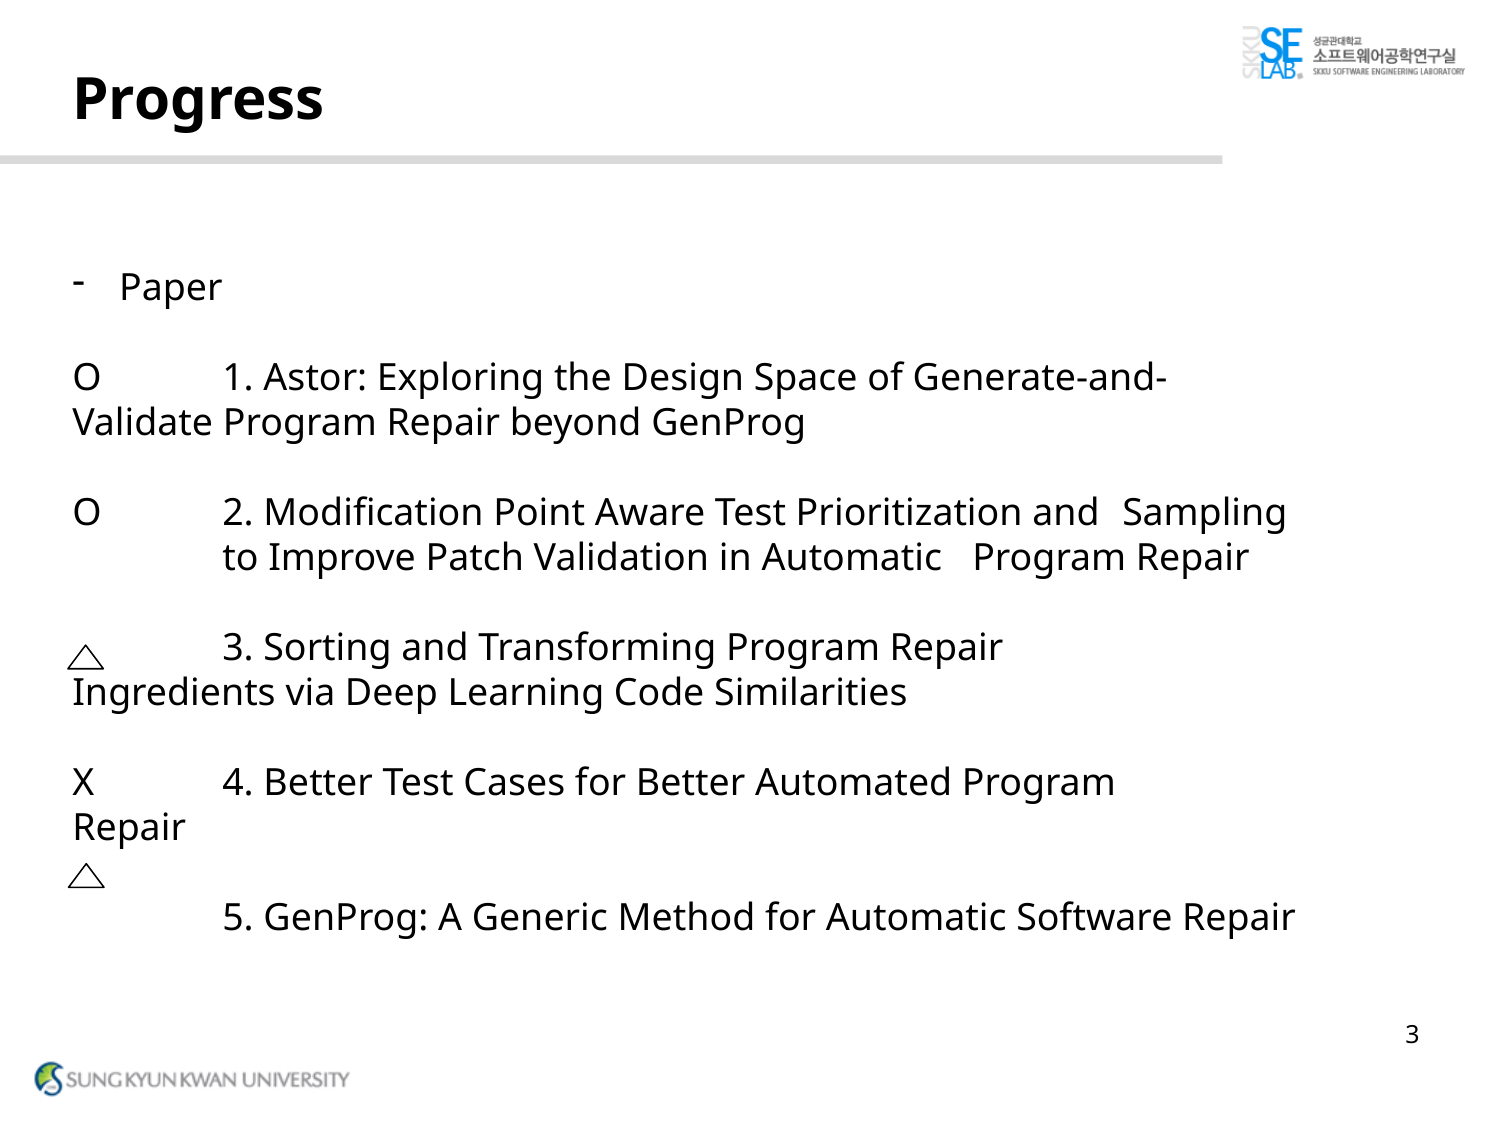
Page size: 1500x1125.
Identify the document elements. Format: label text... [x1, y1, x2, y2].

text_box [66, 643, 106, 671]
text_box [66, 861, 106, 890]
picture [1391, 0, 1500, 134]
slide_number 3 [1076, 1011, 1428, 1059]
title Progress [64, 0, 1391, 194]
picture [17, 1046, 366, 1110]
text_box Paper O 1. Astor: Exploring the Design Space of Generate-and- Validate Program Repair beyond GenProg O 2. Modification Point Aware Test Prioritization and Sampling to Improve Patch Validation in Automatic Program Repair 3. Sorting and Transforming Program Repair Ingredients via Deep Learning Code Similarities X 4. Better Test Cases for Better Automated Program Repair 5. GenProg: A Generic Method for Automatic Software Repair [64, 255, 1306, 946]
